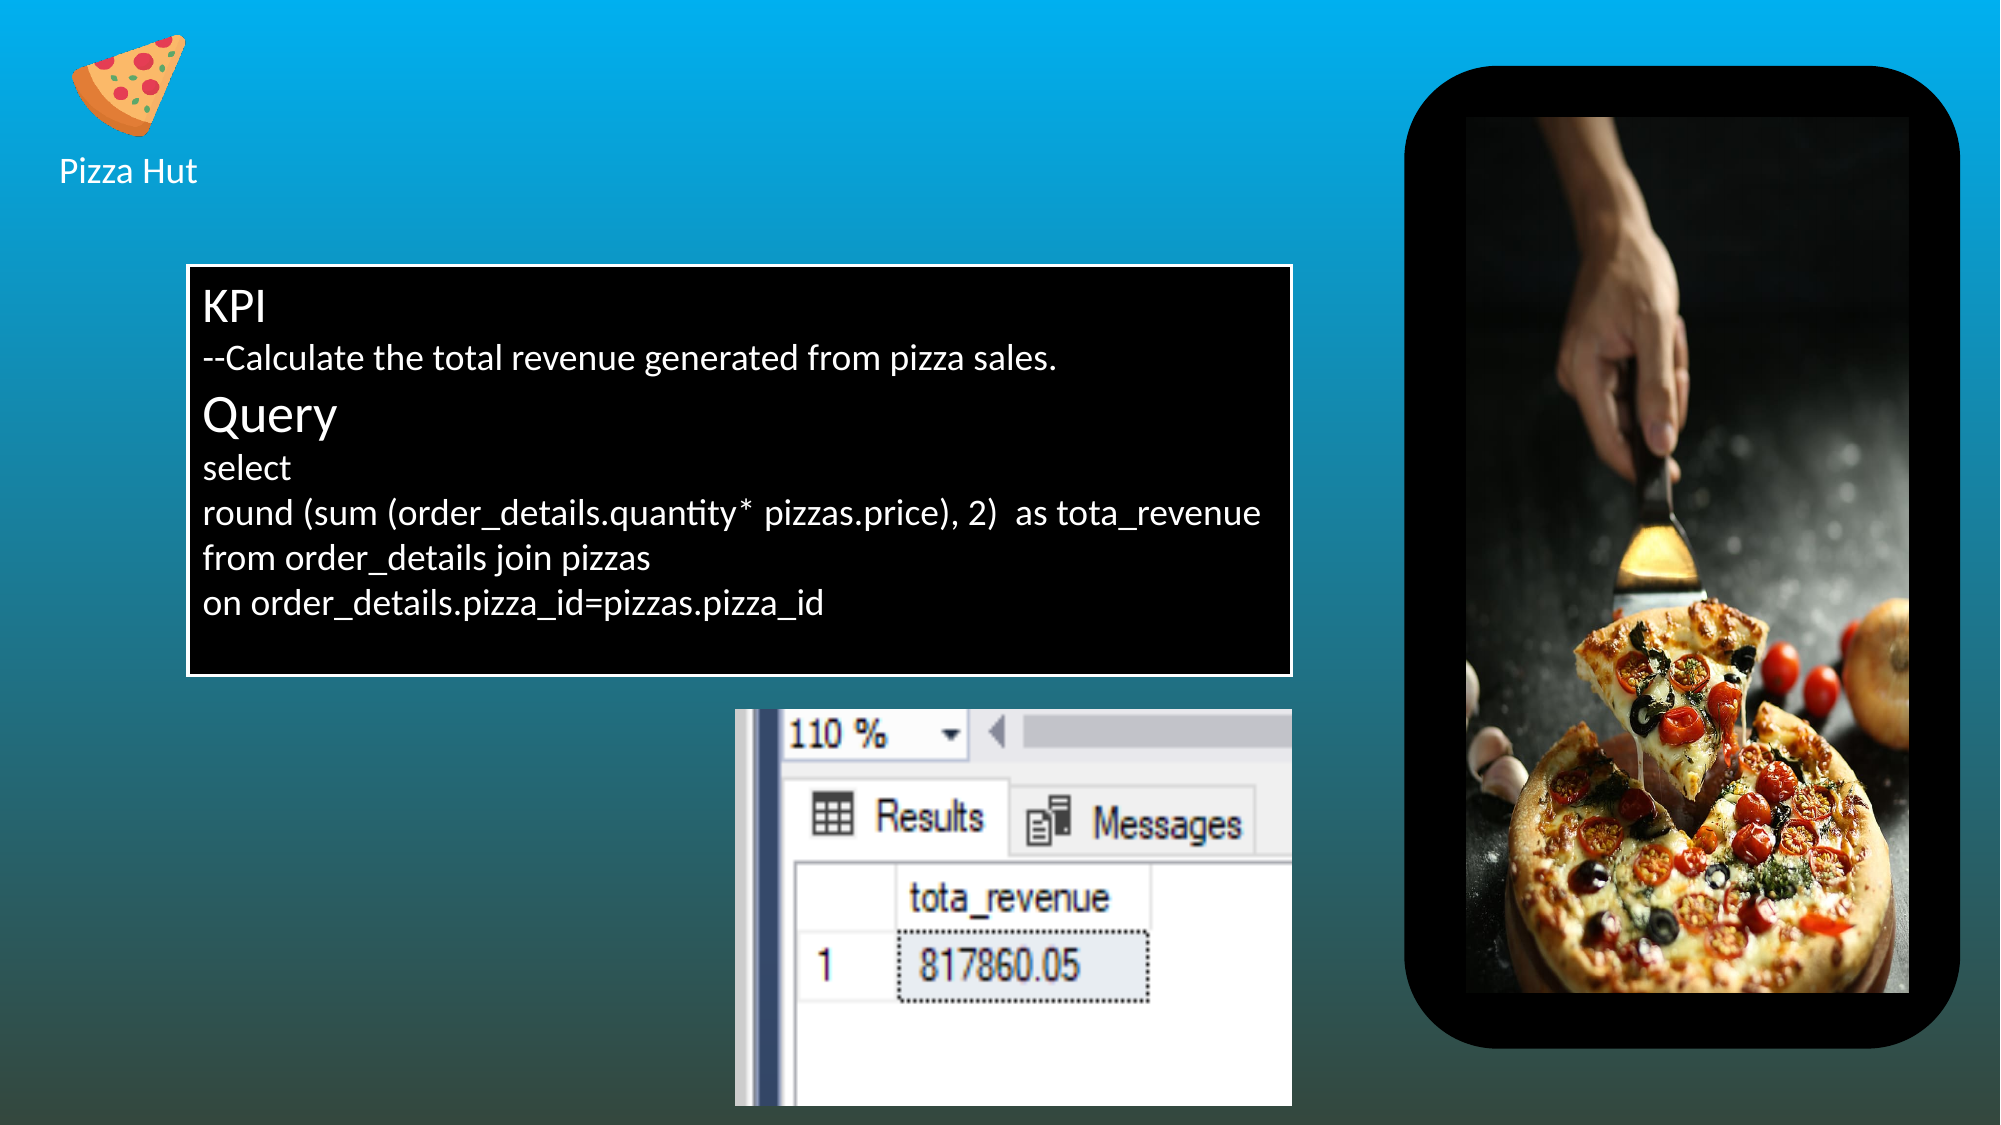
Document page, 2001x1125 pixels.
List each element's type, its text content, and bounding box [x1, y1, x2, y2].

text_box [1404, 65, 1961, 1049]
picture [73, 36, 185, 136]
text_box Pizza Hut [44, 138, 213, 199]
picture [1466, 117, 1909, 993]
text_box KPI --Calculate the total revenue generated from pizza sales. Query select round (sum (order_details.quantity* pizzas.price), 2) as tota_revenue from order_details join pizzas on order_details.pizza_id=pizzas.pizza_id [186, 264, 1293, 677]
picture [735, 709, 1292, 1106]
